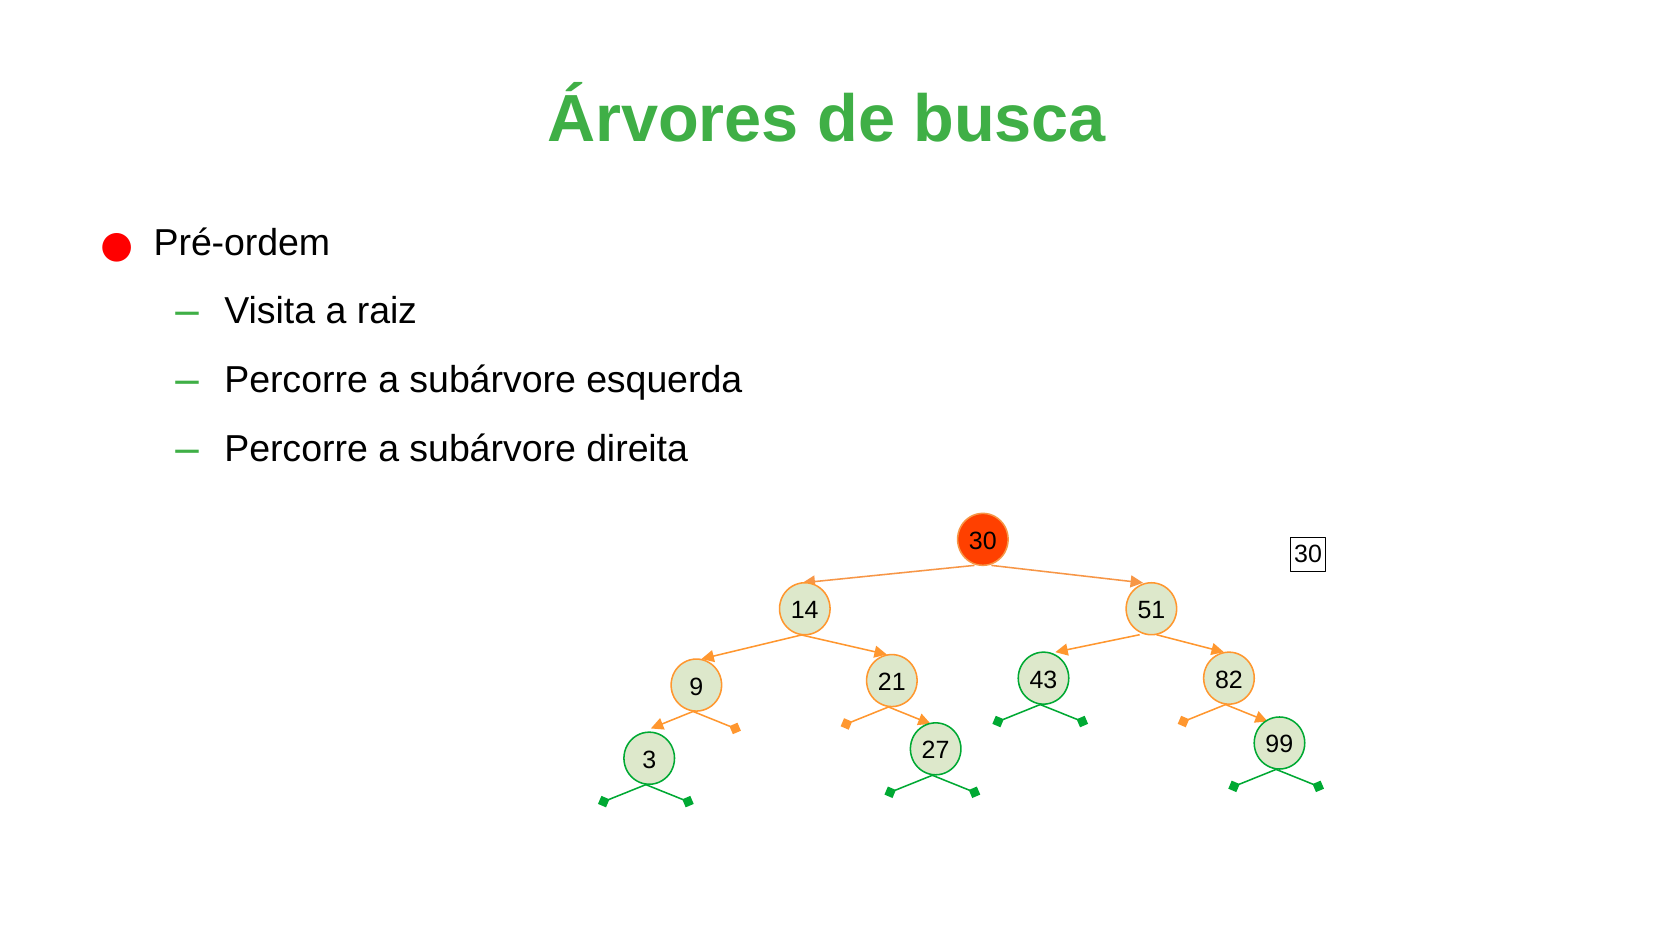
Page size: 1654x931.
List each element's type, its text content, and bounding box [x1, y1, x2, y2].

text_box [603, 513, 1319, 802]
text_box Árvores de busca [82, 37, 1571, 193]
text_box Pré-ordem Visita a raiz Percorre a subárvore esquerda Percorre a subárvore direita [82, 217, 1571, 476]
